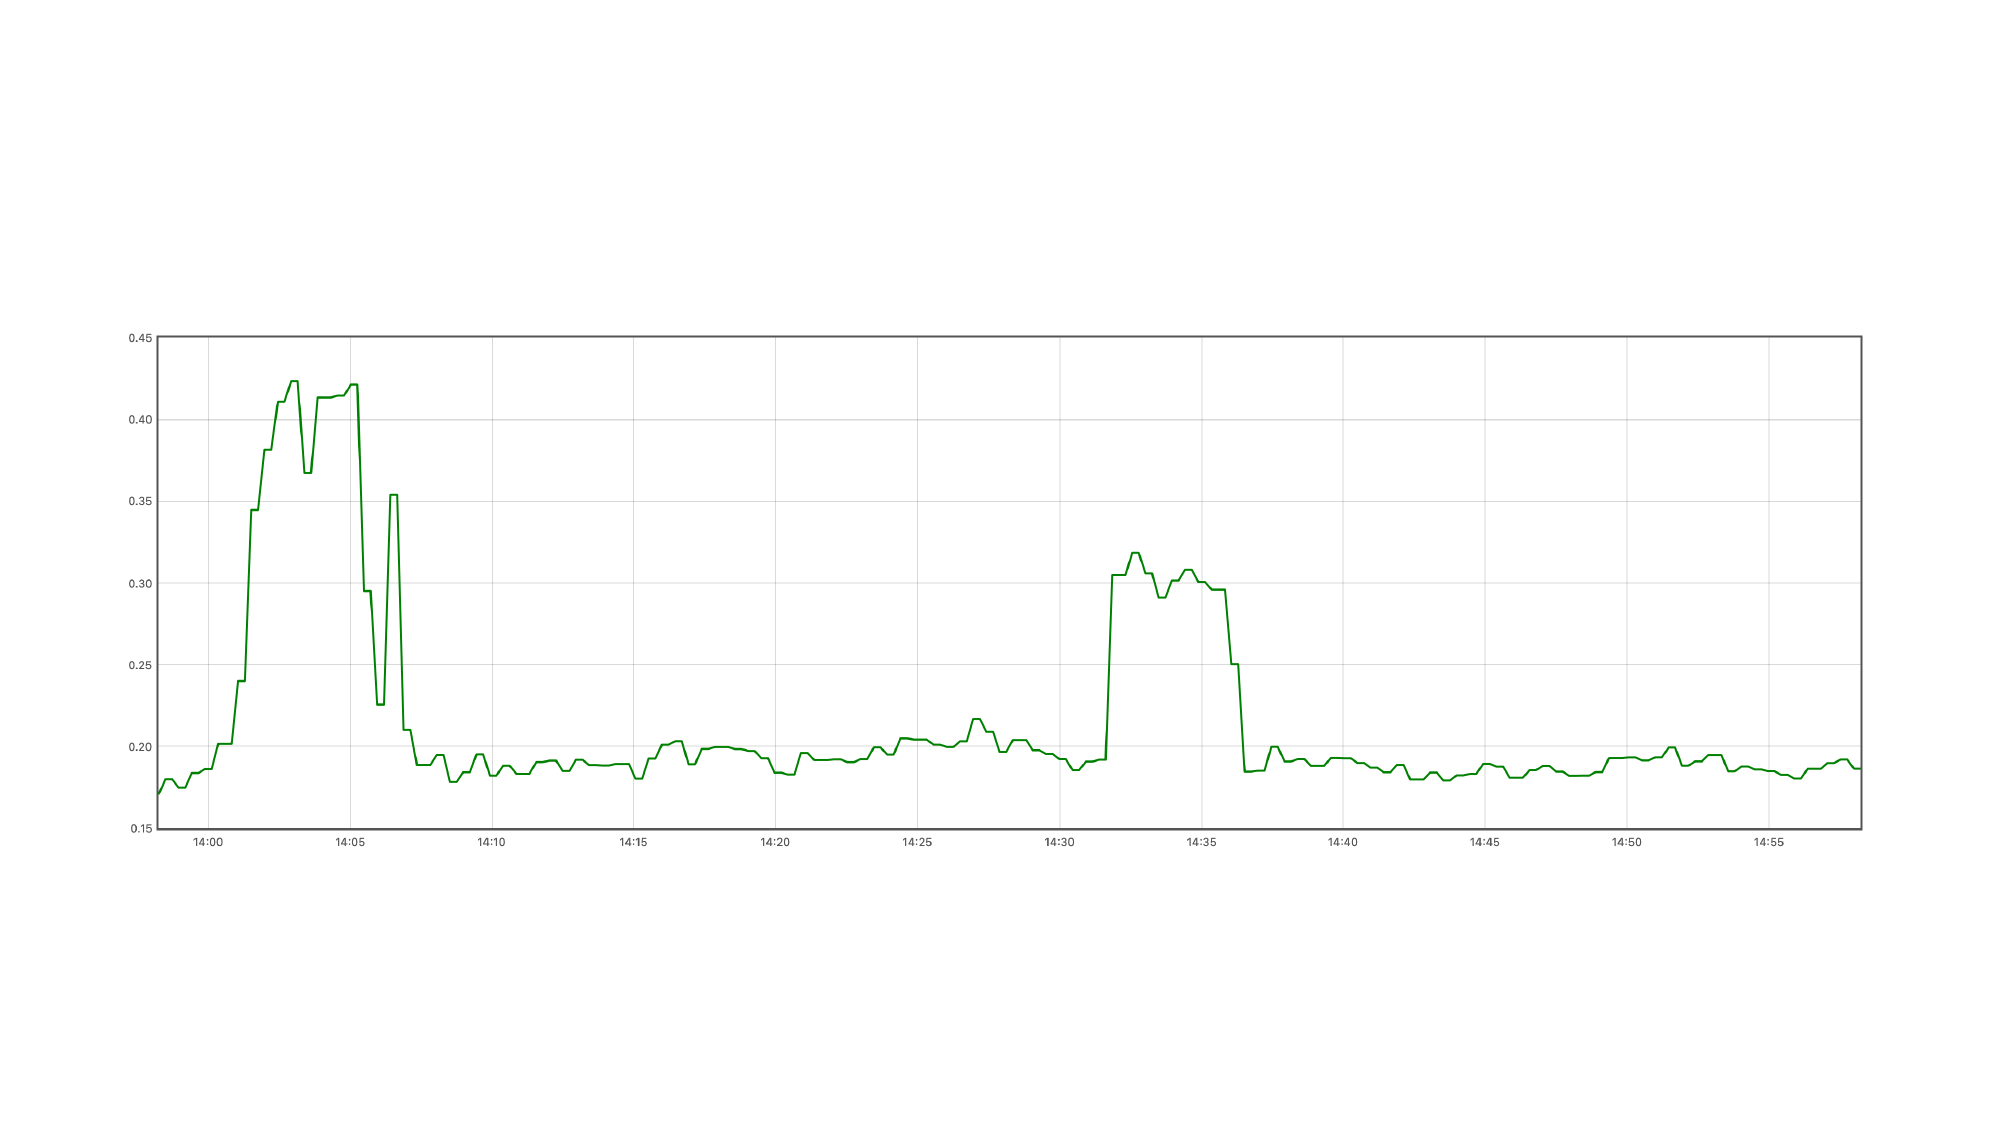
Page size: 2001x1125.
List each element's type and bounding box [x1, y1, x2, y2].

list [124, 328, 1877, 853]
